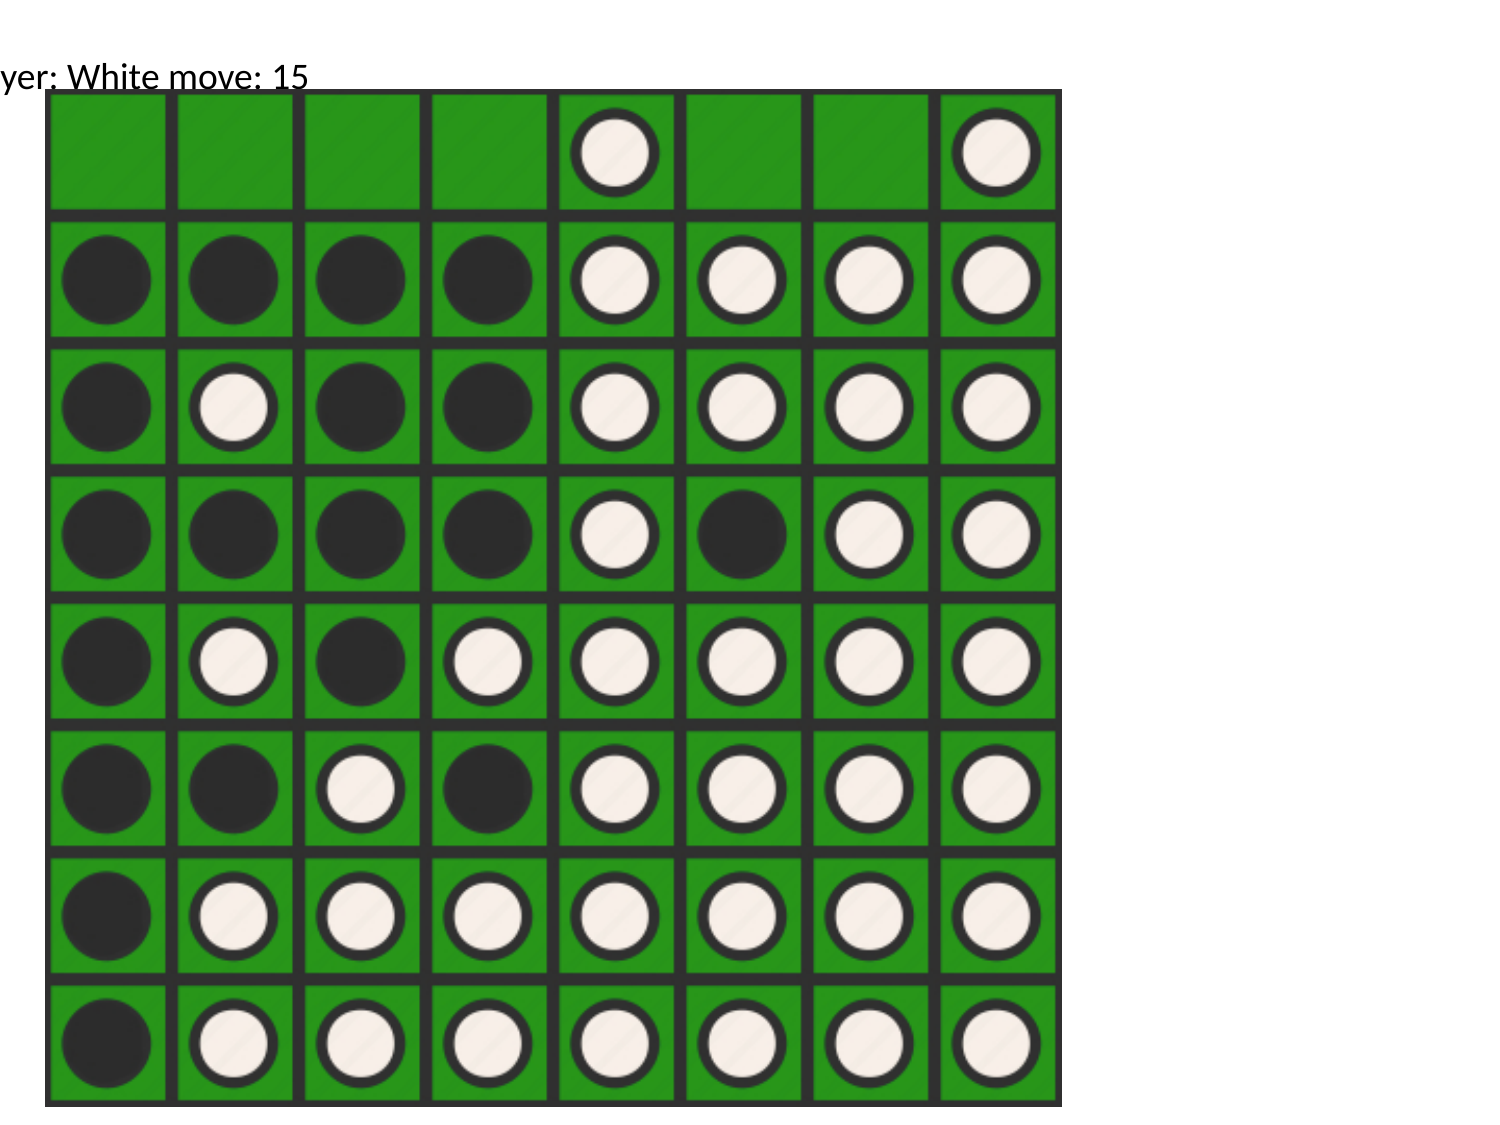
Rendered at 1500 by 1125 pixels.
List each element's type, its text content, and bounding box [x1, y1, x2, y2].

text_box turn: 54 player: White move: 15 [0, 44, 325, 105]
picture [44, 89, 1062, 1107]
